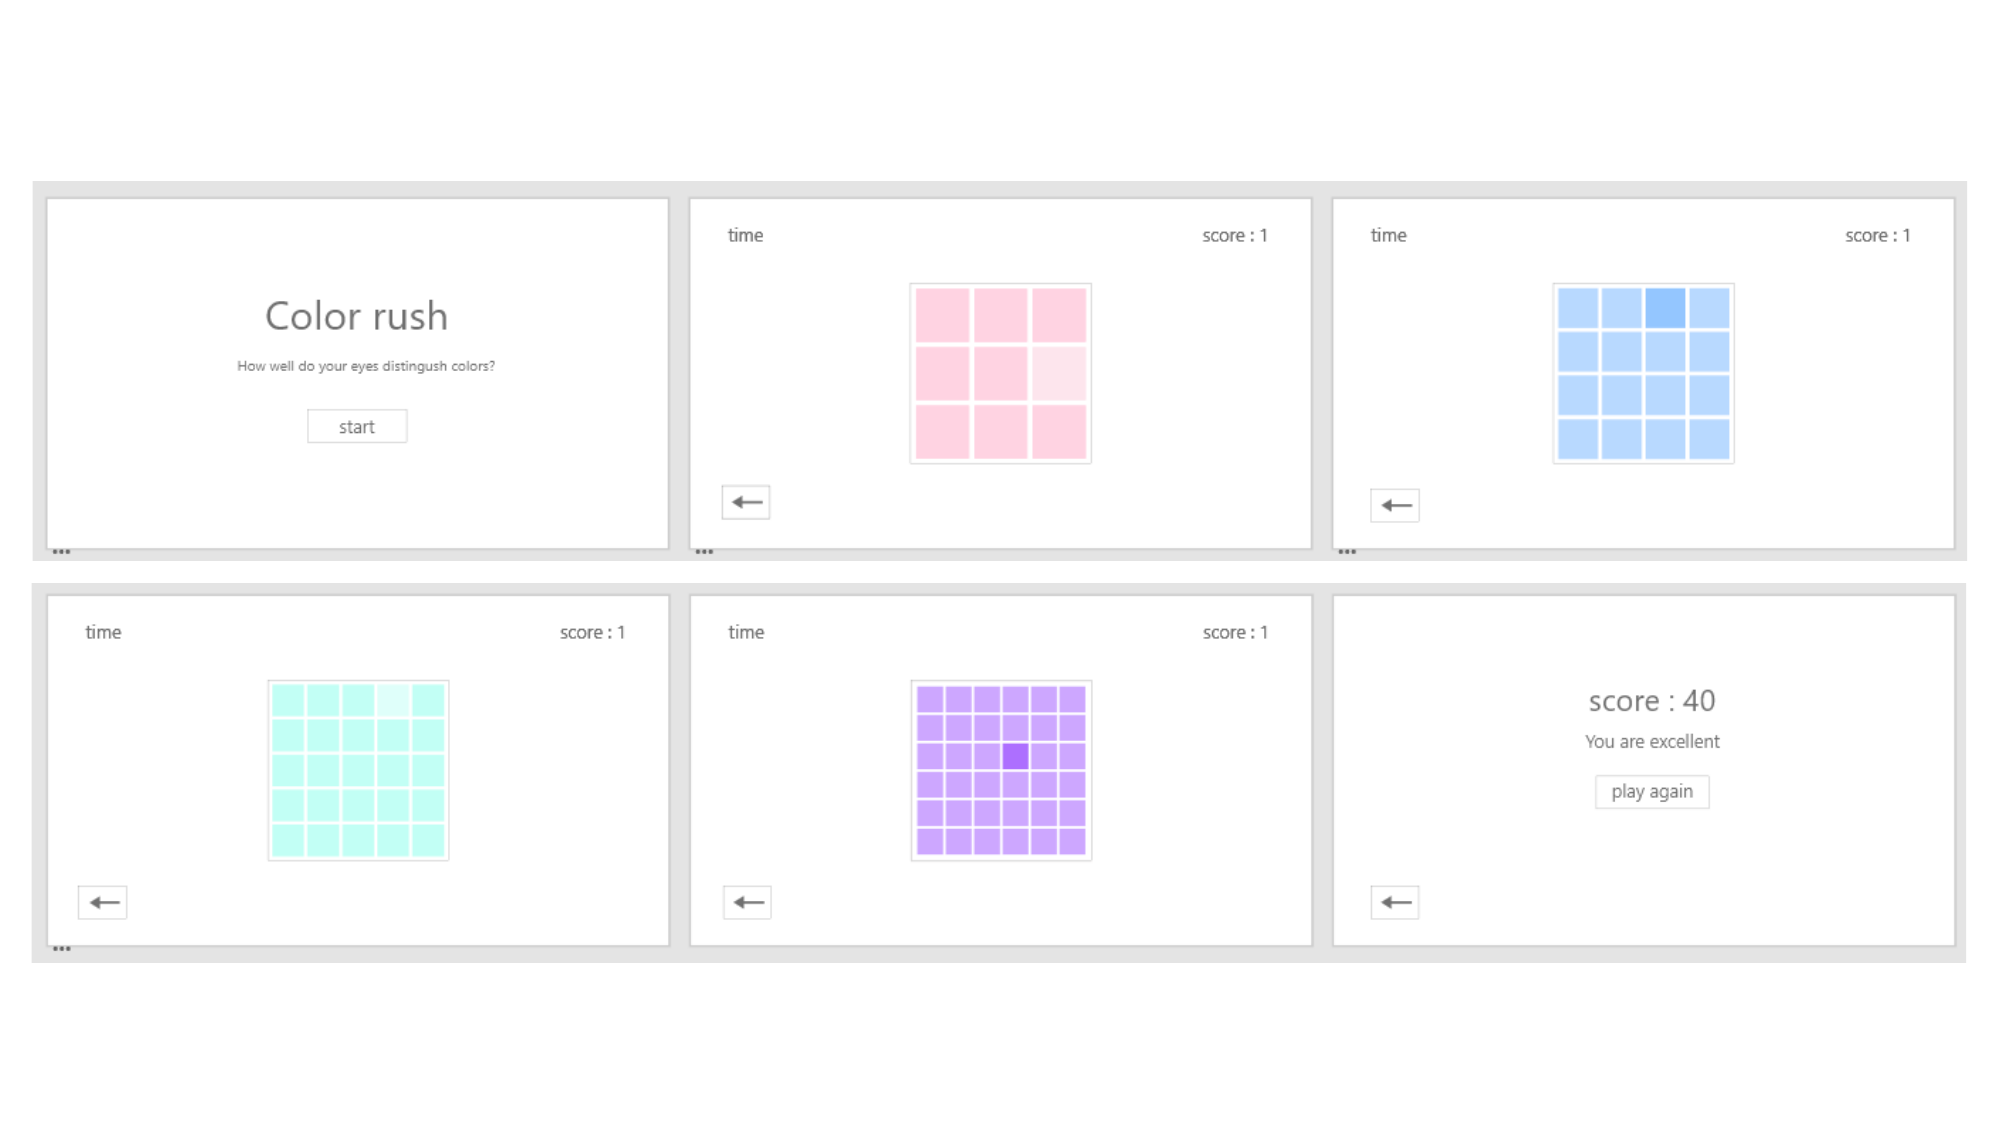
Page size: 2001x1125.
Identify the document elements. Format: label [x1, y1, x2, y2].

picture [32, 181, 1968, 561]
picture [31, 583, 1967, 963]
